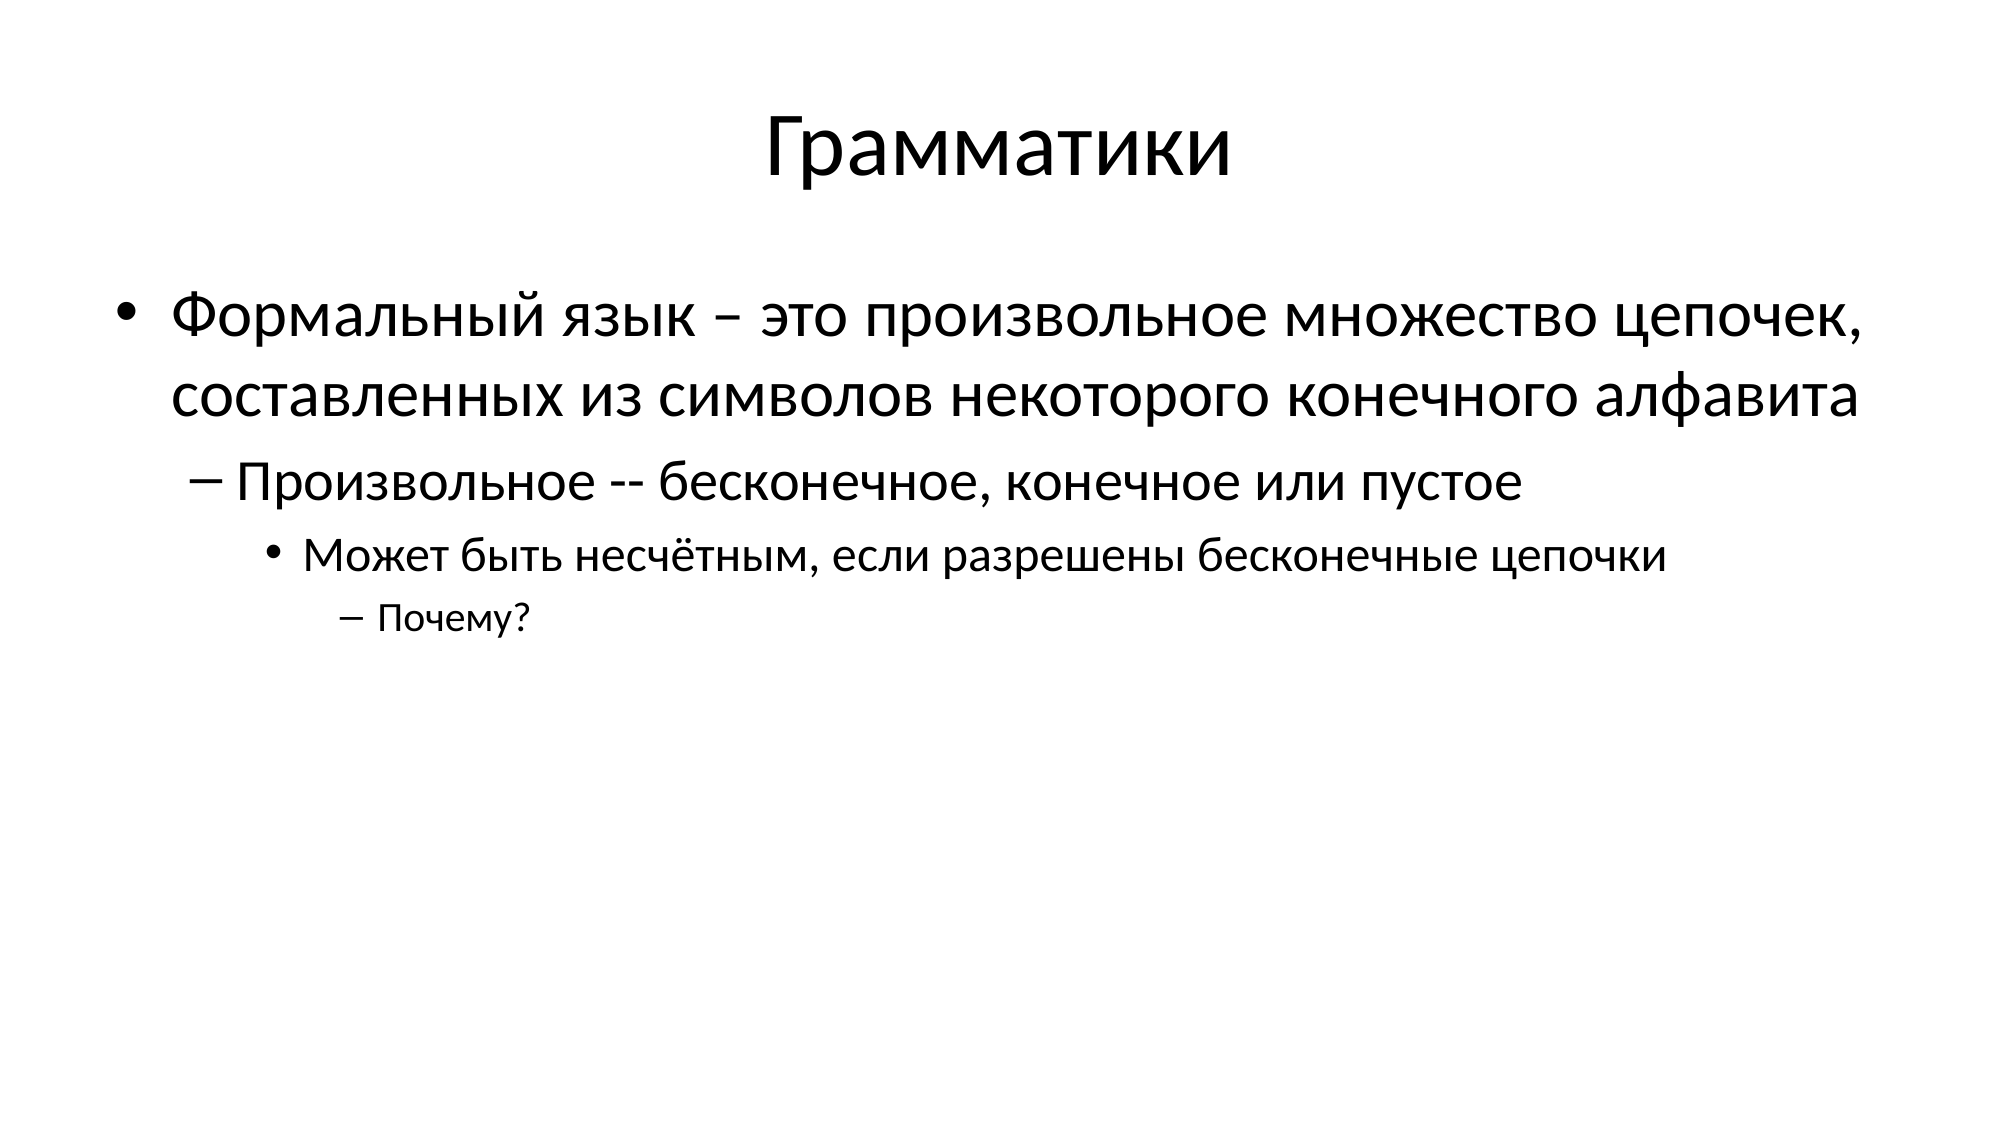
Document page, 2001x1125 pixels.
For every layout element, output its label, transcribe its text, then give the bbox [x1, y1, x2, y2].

title Грамматики [99, 45, 1900, 233]
list Формальный язык – это произвольное множество цепочек, составленных из символов некоторого конечного алфавита Произвольное -- бесконечное, конечное или пустое Может быть несчётным, если разрешены бесконечные цепочки Почему? Грамматика – это конечное описание формального языка Не у каждого языка есть грамматика Почему? [99, 262, 1900, 1005]
